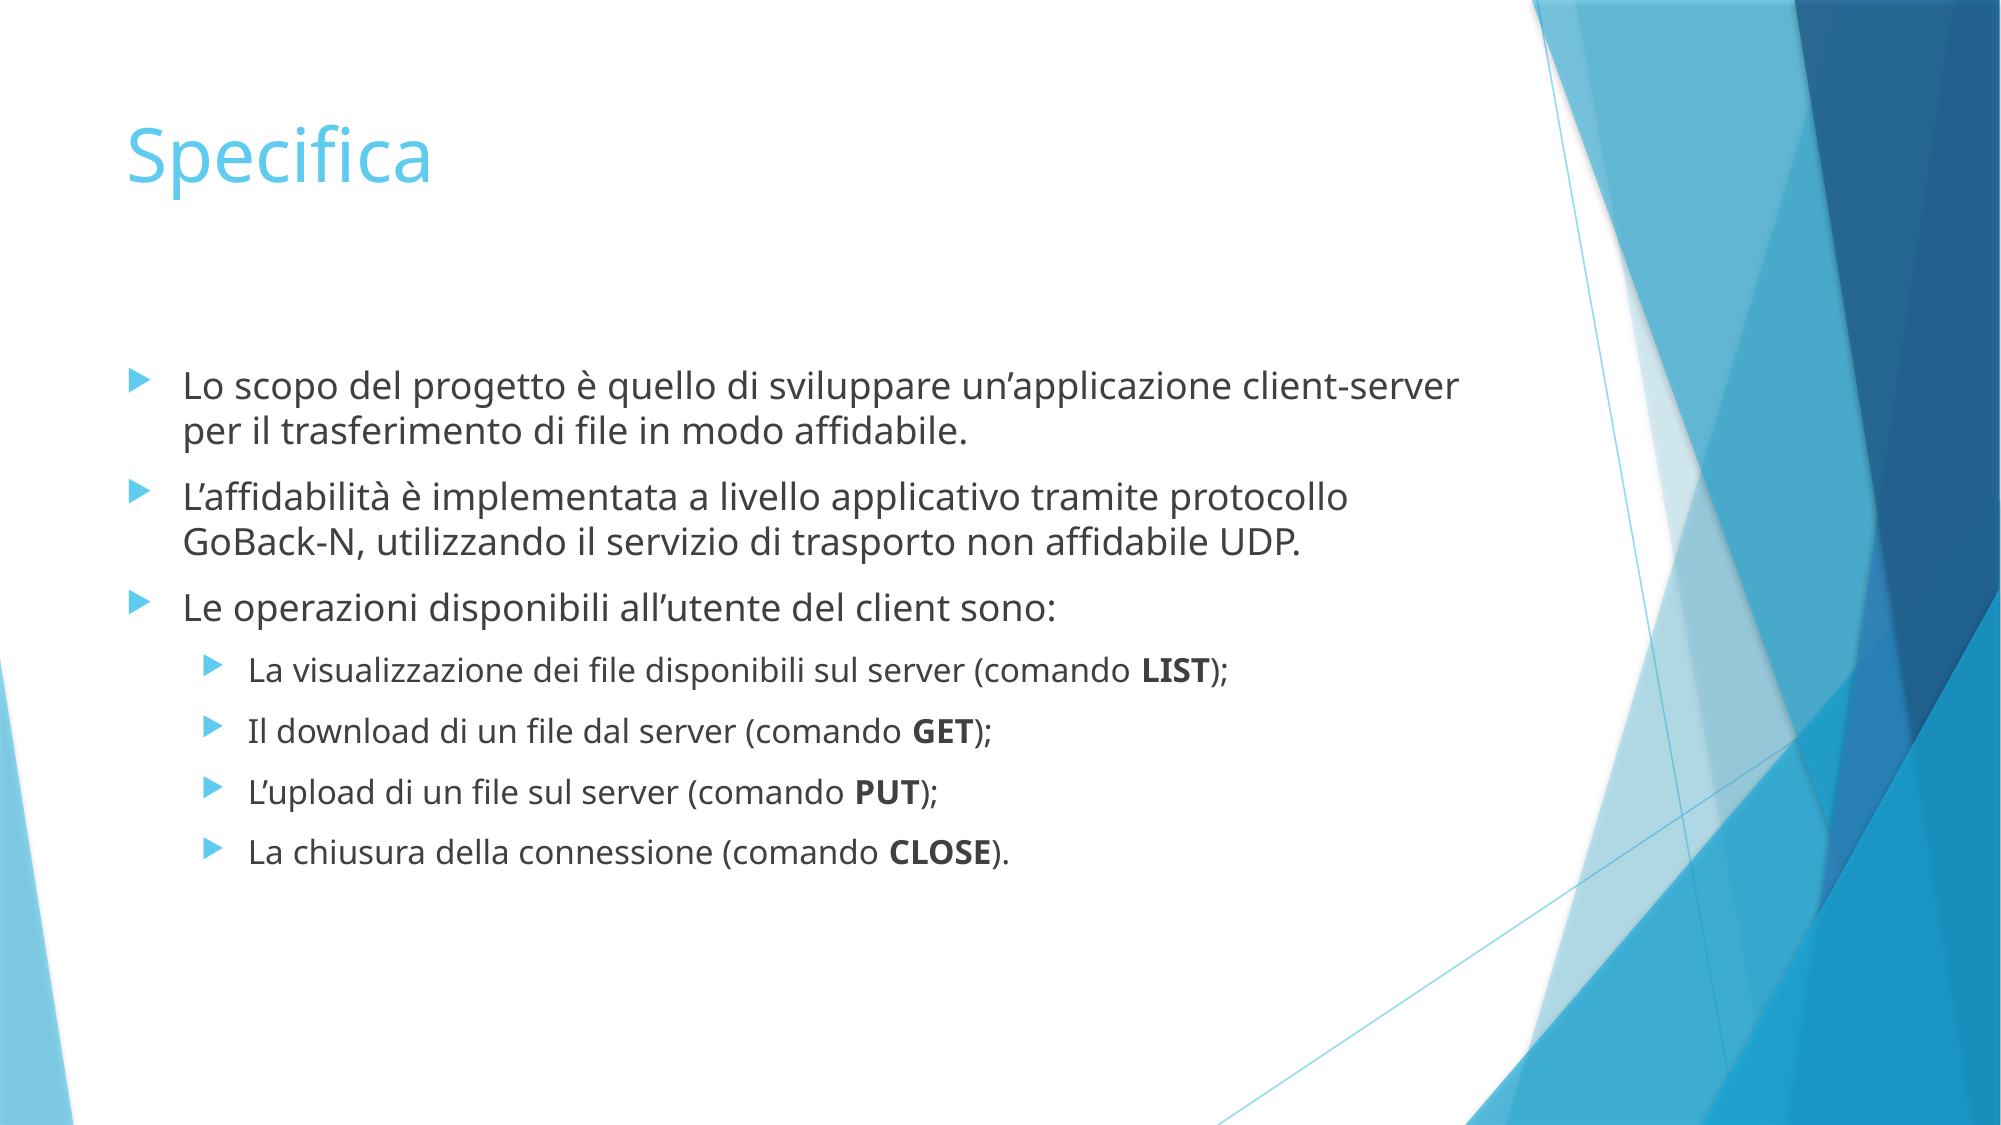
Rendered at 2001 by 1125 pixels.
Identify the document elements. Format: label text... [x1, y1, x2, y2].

title Specifica [111, 99, 1522, 317]
list Lo scopo del progetto è quello di sviluppare un’applicazione client-server per il trasferimento di file in modo affidabile. L’affidabilità è implementata a livello applicativo tramite protocollo GoBack-N, utilizzando il servizio di trasporto non affidabile UDP. Le operazioni disponibili all’utente del client sono: La visualizzazione dei file disponibili sul server (comando LIST); Il download di un file dal server (comando GET); L’upload di un file sul server (comando PUT); La chiusura della connessione (comando CLOSE). [111, 354, 1522, 992]
